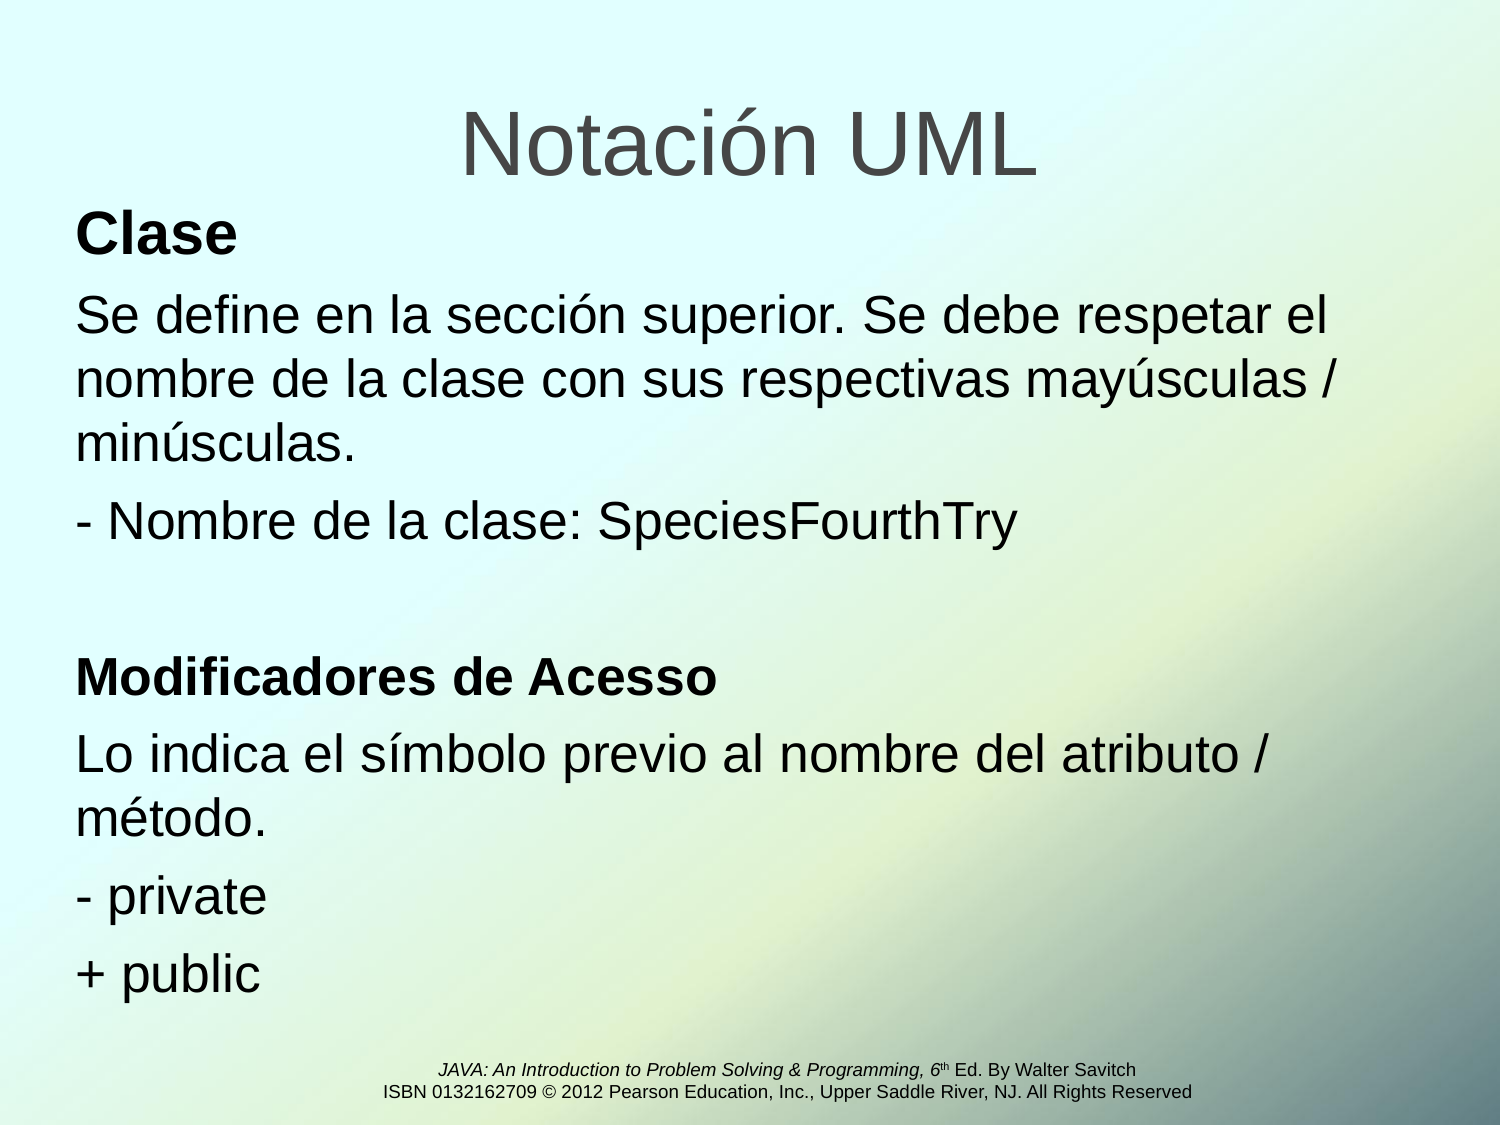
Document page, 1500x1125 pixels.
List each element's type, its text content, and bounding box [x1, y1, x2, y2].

title Notación UML [75, 45, 1425, 192]
list Clase Se define en la sección superior. Se debe respetar el nombre de la clase con sus respectivas mayúsculas / minúsculas. - Nombre de la clase: SpeciesFourthTry Modificadores de Acesso Lo indica el símbolo previo al nombre del atributo / método. - private + public [75, 192, 1425, 1005]
picture [0, 0, 1500, 1125]
